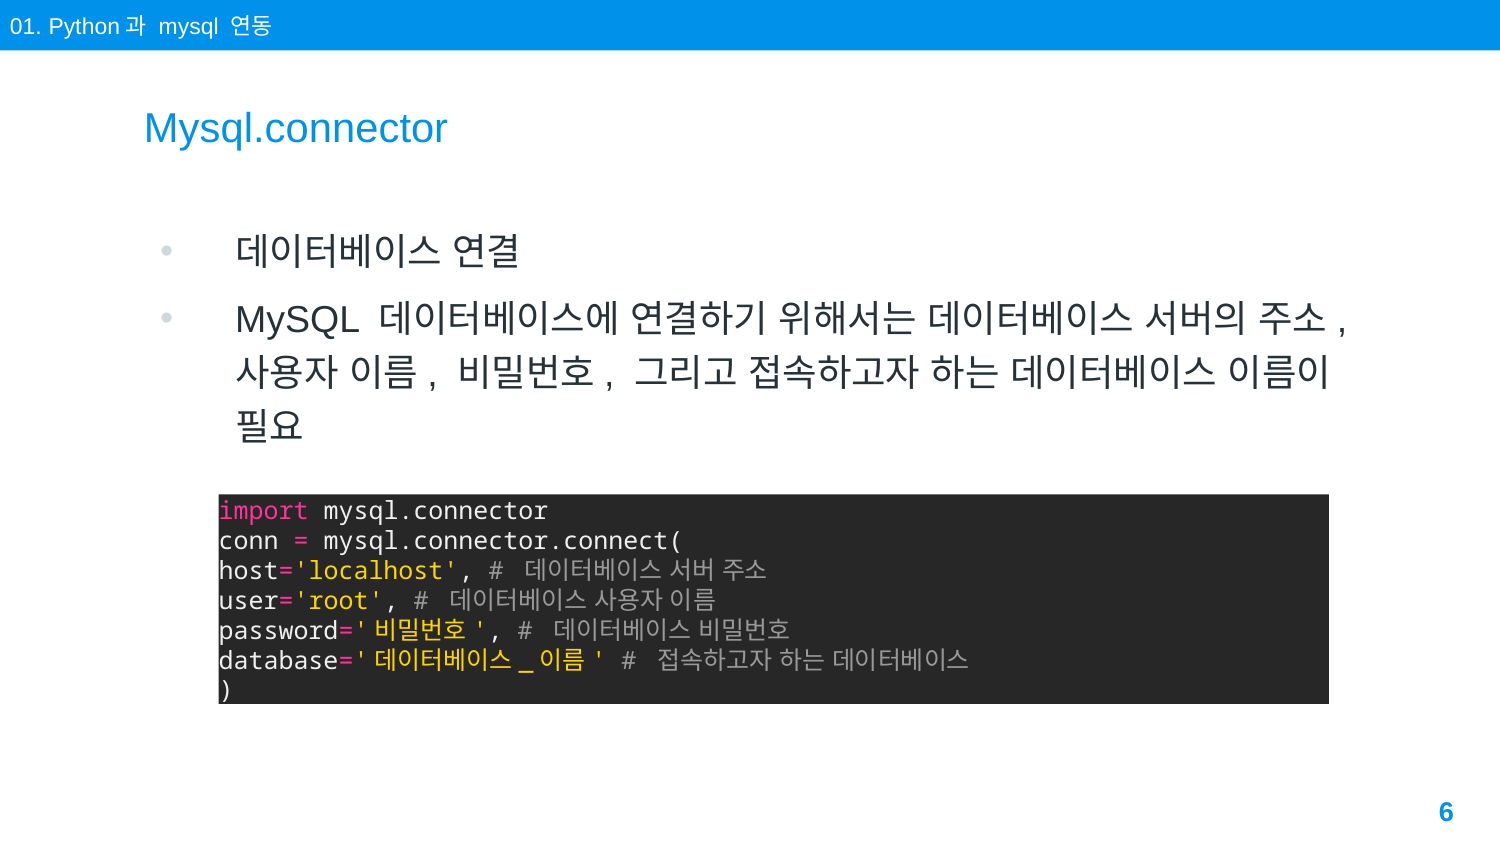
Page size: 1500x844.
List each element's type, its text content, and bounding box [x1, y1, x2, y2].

text_box import mysql.connector conn = mysql.connector.connect( host='localhost', # 데이터베이스 서버 주소 user='root', # 데이터베이스 사용자 이름 password='비밀번호', # 데이터베이스 비밀번호 database='데이터베이스_이름' # 접속하고자 하는 데이터베이스 ) [218, 494, 1329, 704]
list 데이터베이스 연결 MySQL 데이터베이스에 연결하기 위해서는 데이터베이스 서버의 주소, 사용자 이름, 비밀번호, 그리고 접속하고자 하는 데이터베이스 이름이 필요 [132, 204, 1375, 782]
title Mysql.connector [128, 50, 1372, 166]
slide_number 6 [1378, 779, 1469, 844]
text_box 01. Python과 mysql 연동 [0, 4, 288, 47]
